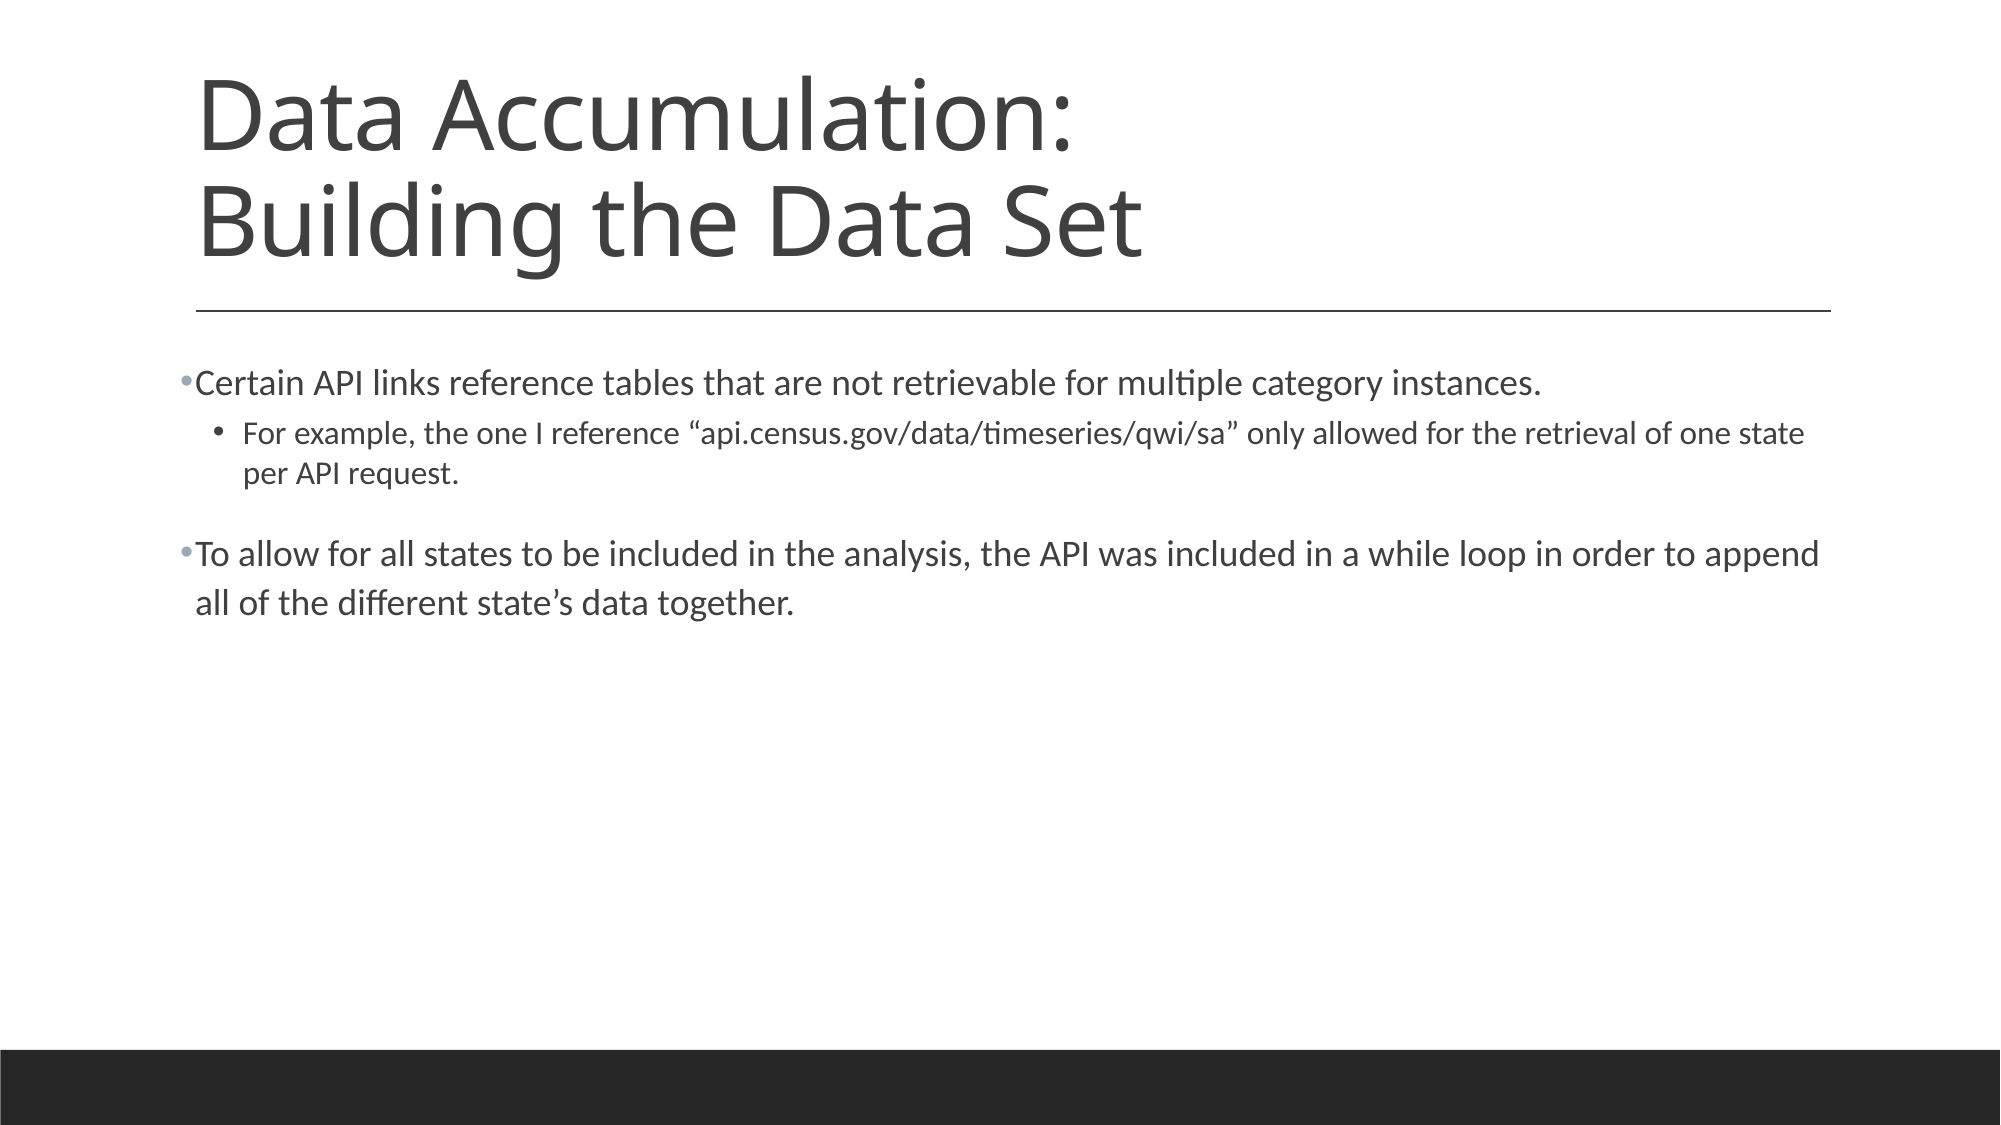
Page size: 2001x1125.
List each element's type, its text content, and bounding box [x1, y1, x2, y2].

title Data Accumulation: Building the Data Set [180, 47, 1830, 285]
list Certain API links reference tables that are not retrievable for multiple category instances. For example, the one I reference “api.census.gov/data/timeseries/qwi/sa” only allowed for the retrieval of one state per API request. To allow for all states to be included in the analysis, the API was included in a while loop in order to append all of the different state’s data together. [180, 345, 1830, 963]
